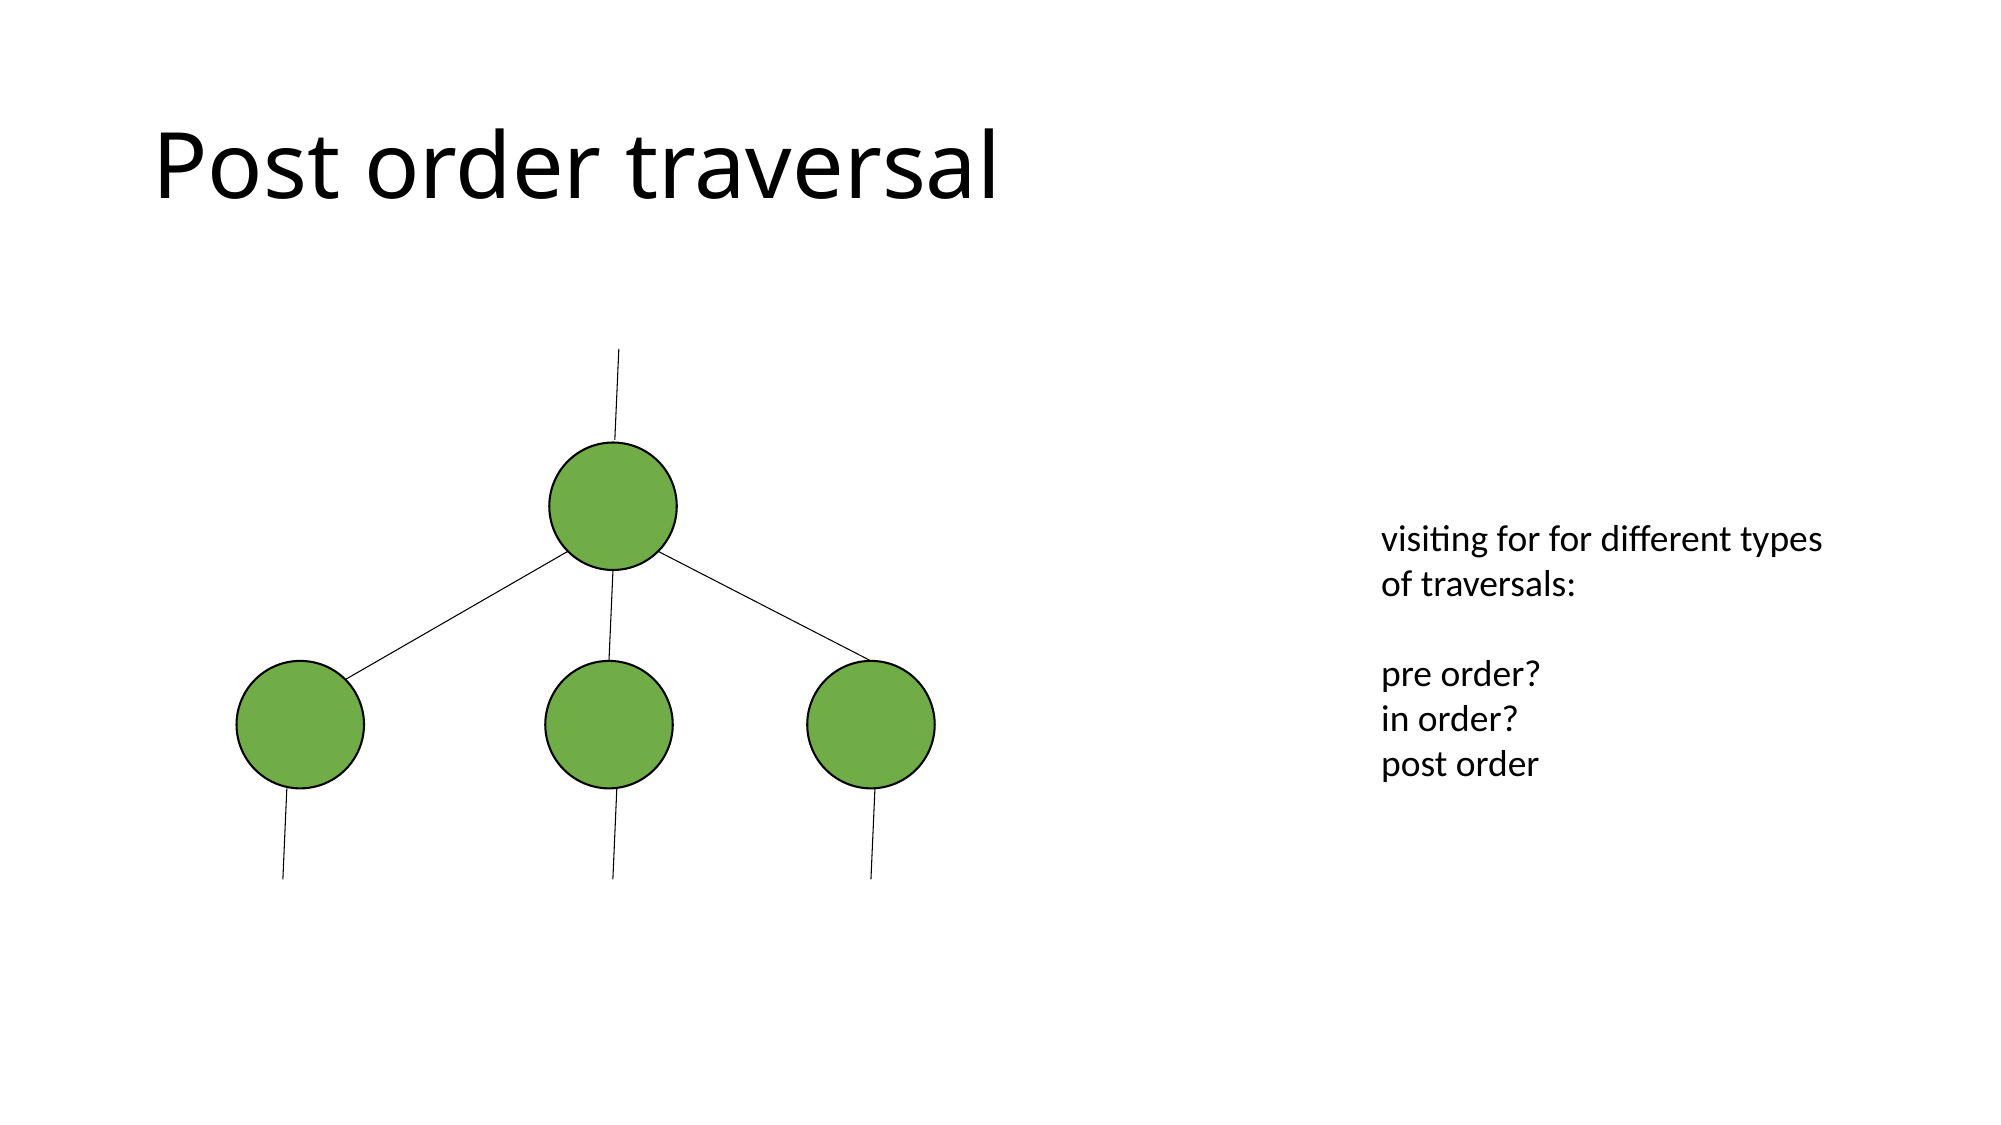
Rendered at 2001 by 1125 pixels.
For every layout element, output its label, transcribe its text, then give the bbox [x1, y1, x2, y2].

text_box [544, 659, 674, 790]
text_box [612, 788, 617, 880]
text_box [548, 441, 678, 572]
title Post order traversal [137, 59, 1863, 278]
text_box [282, 788, 287, 880]
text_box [345, 551, 568, 680]
text_box visiting for for different types of traversals: pre order? in order? post order [1366, 506, 1839, 792]
text_box [235, 659, 366, 790]
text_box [614, 348, 619, 440]
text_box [870, 788, 875, 880]
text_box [658, 551, 871, 661]
text_box [806, 659, 936, 790]
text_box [608, 569, 613, 661]
